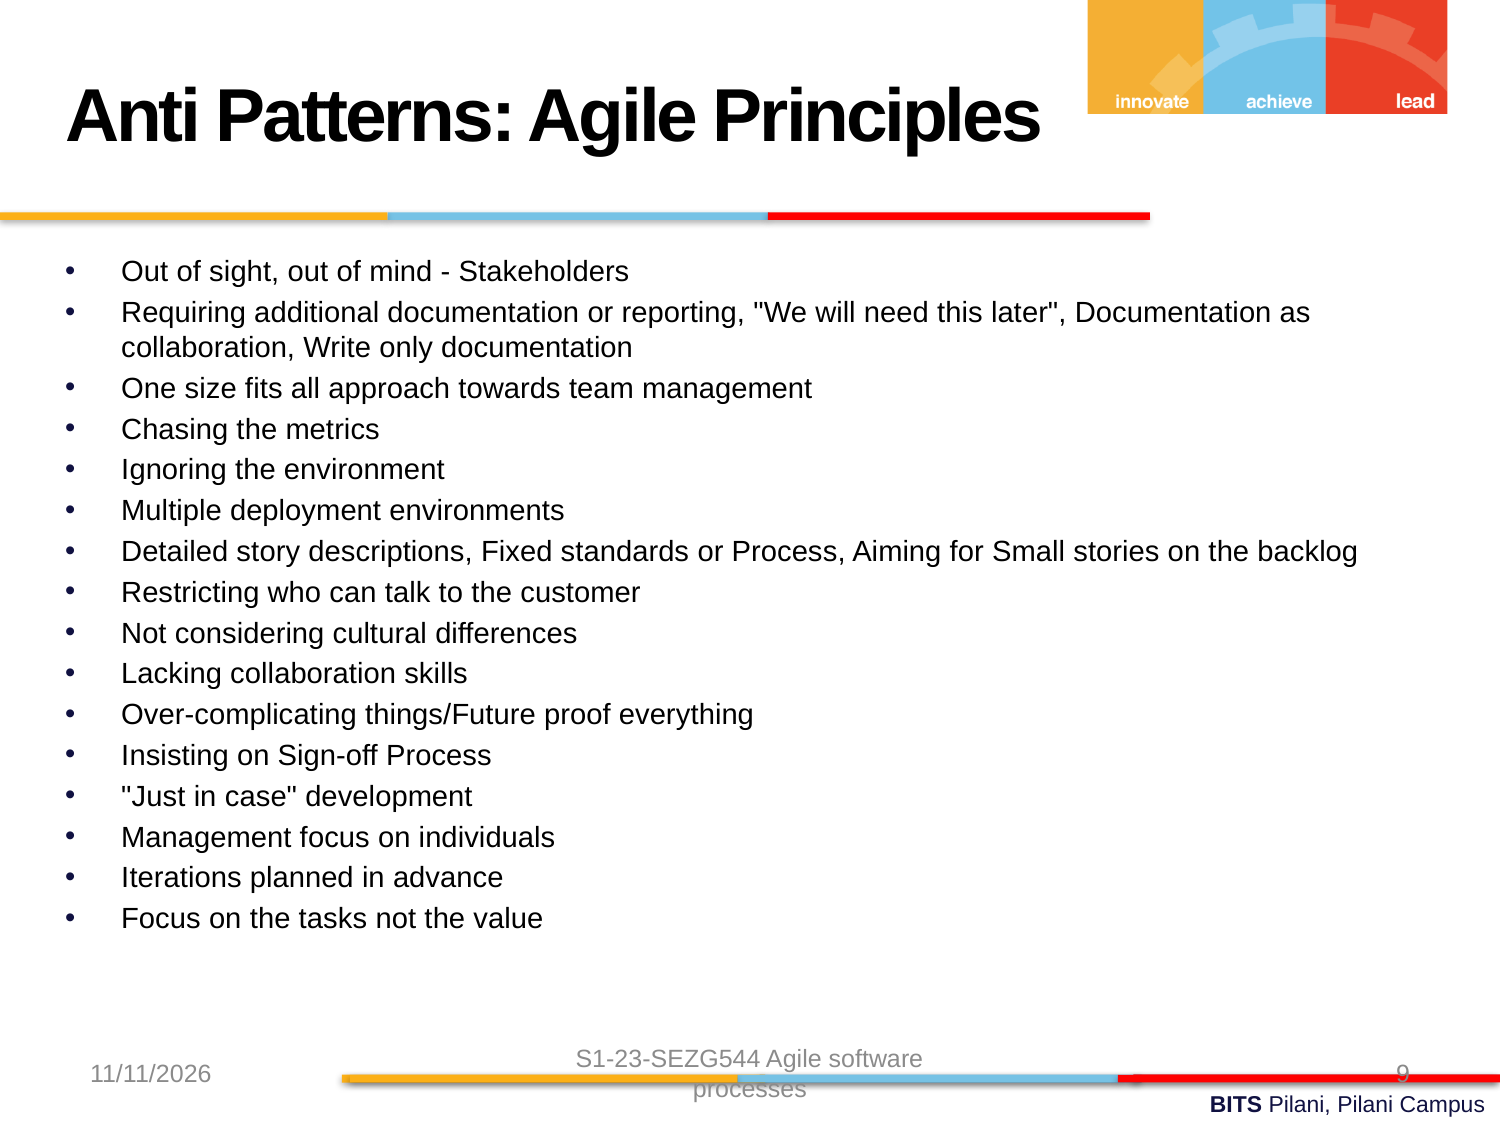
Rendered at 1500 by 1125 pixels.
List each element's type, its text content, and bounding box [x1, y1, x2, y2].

footer S1-23-SEZG544 Agile software processes [512, 1042, 988, 1103]
list Anti Patterns: Agile Principles [50, 24, 1088, 213]
list Out of sight, out of mind - Stakeholders Requiring additional documentation or reporting, "We will need this later", Documentation as collaboration, Write only documentation One size fits all approach towards team management Chasing the metrics Ignoring the environment Multiple deployment environments Detailed story descriptions, Fixed standards or Process, Aiming for Small stories on the backlog Restricting who can talk to the customer Not considering cultural differences Lacking collaboration skills Over-complicating things/Future proof everything Insisting on Sign-off Process "Just in case" development Management focus on individuals Iterations planned in advance Focus on the tasks not the value [50, 245, 1400, 988]
picture [1087, 0, 1448, 114]
slide_number 9 [1074, 1042, 1425, 1103]
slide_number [75, 1042, 425, 1103]
